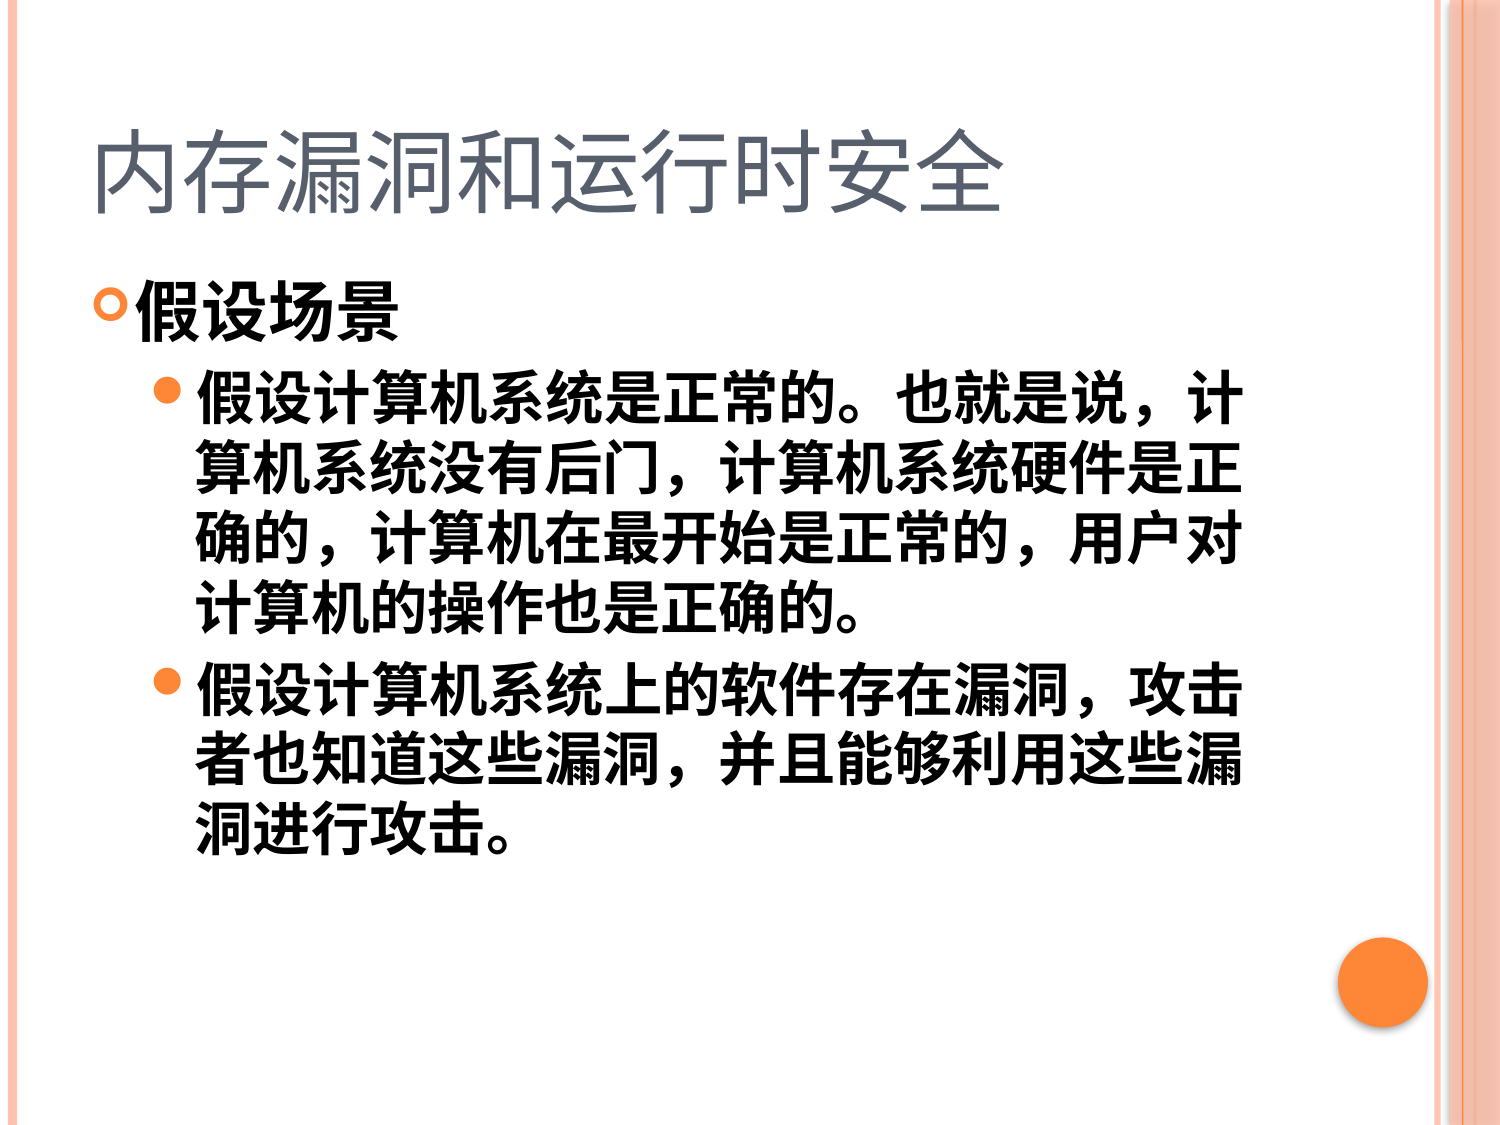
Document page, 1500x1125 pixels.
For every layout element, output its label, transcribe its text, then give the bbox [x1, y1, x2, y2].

list 假设场景 假设计算机系统是正常的。也就是说，计算机系统没有后门，计算机系统硬件是正确的，计算机在最开始是正常的，用户对计算机的操作也是正确的。 假设计算机系统上的软件存在漏洞，攻击者也知道这些漏洞，并且能够利用这些漏洞进行攻击。 [75, 262, 1300, 1062]
title 内存漏洞和运行时安全 [75, 45, 1300, 233]
